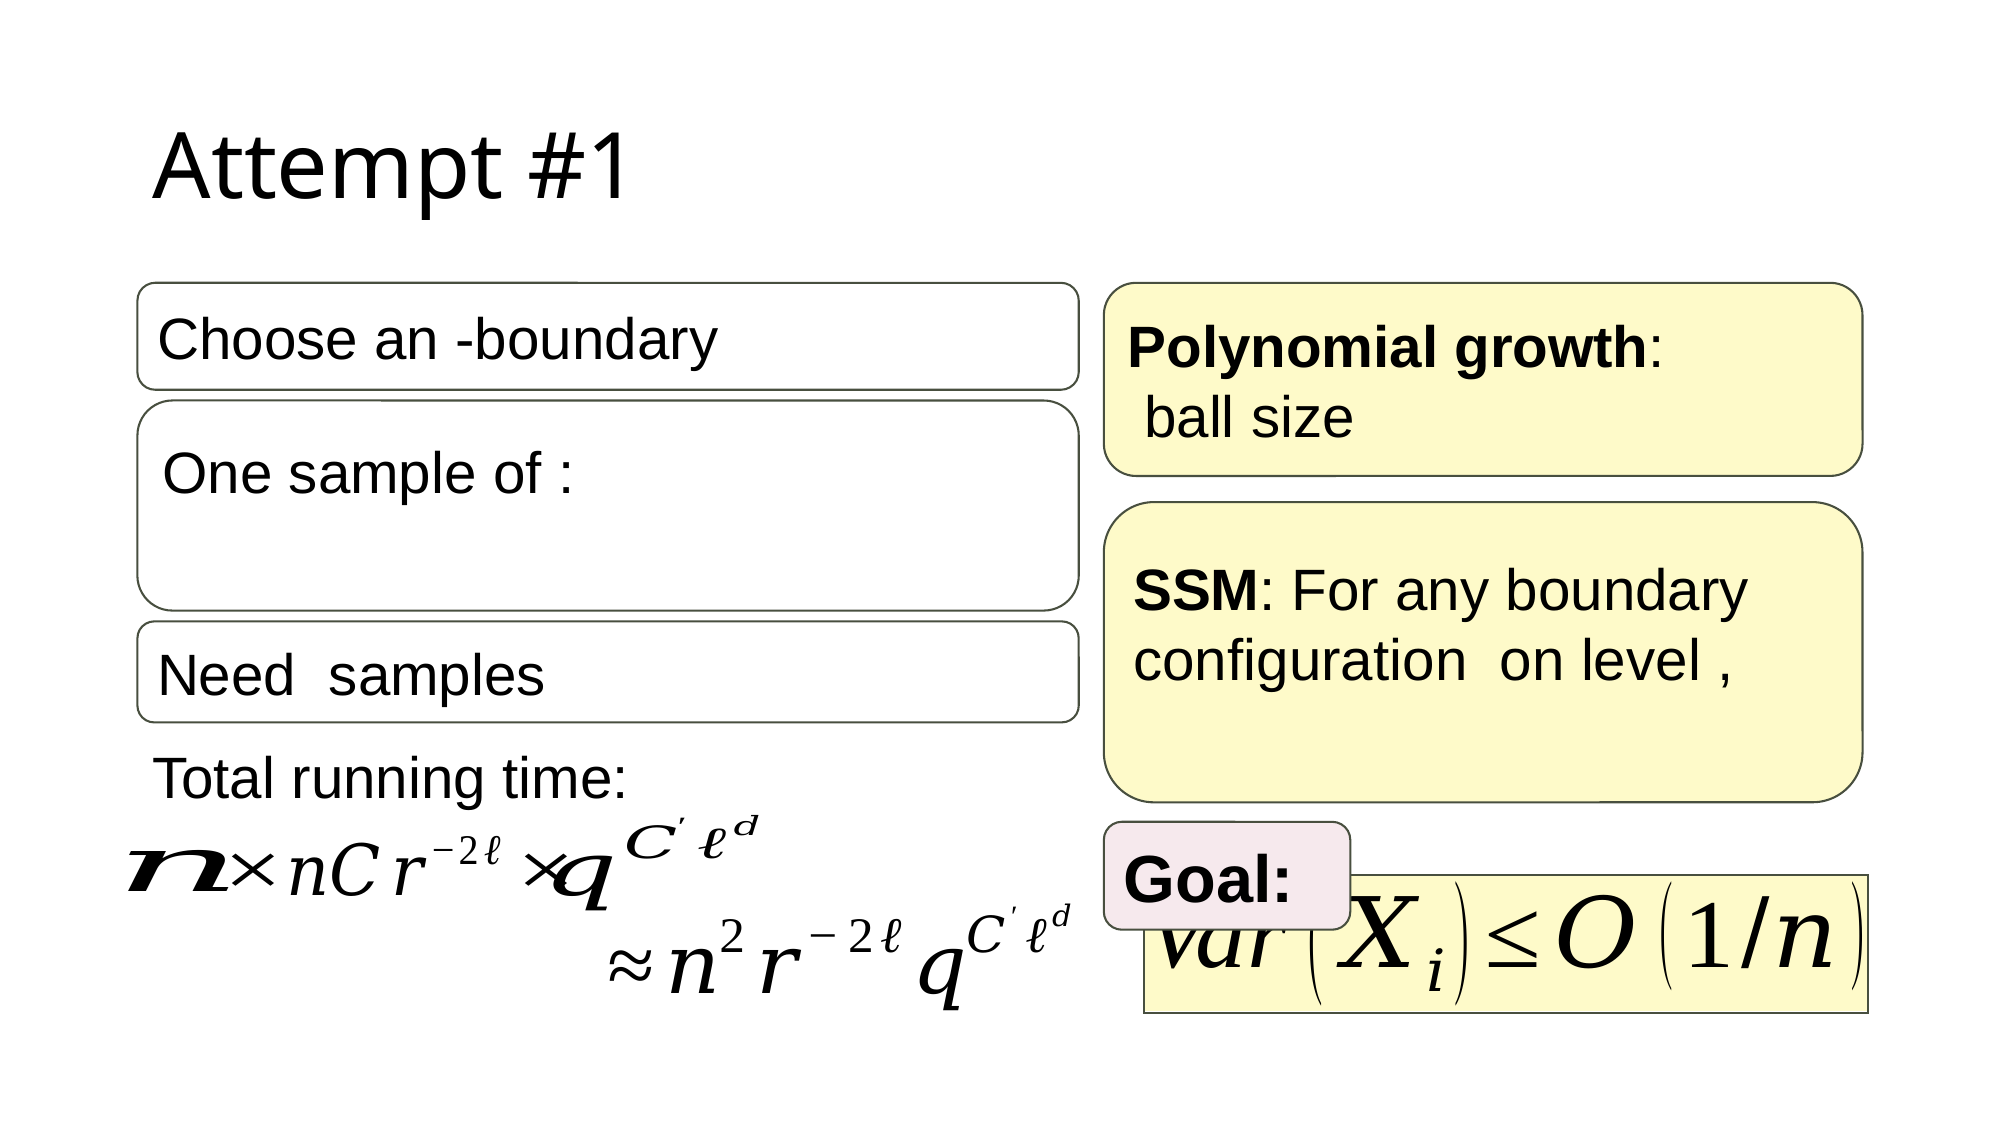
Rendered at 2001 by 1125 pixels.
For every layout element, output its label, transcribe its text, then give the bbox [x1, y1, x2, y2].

text_box Total running time: [137, 733, 659, 818]
title Attempt #1 [137, 59, 1863, 278]
text_box Goal: [1102, 820, 1352, 931]
